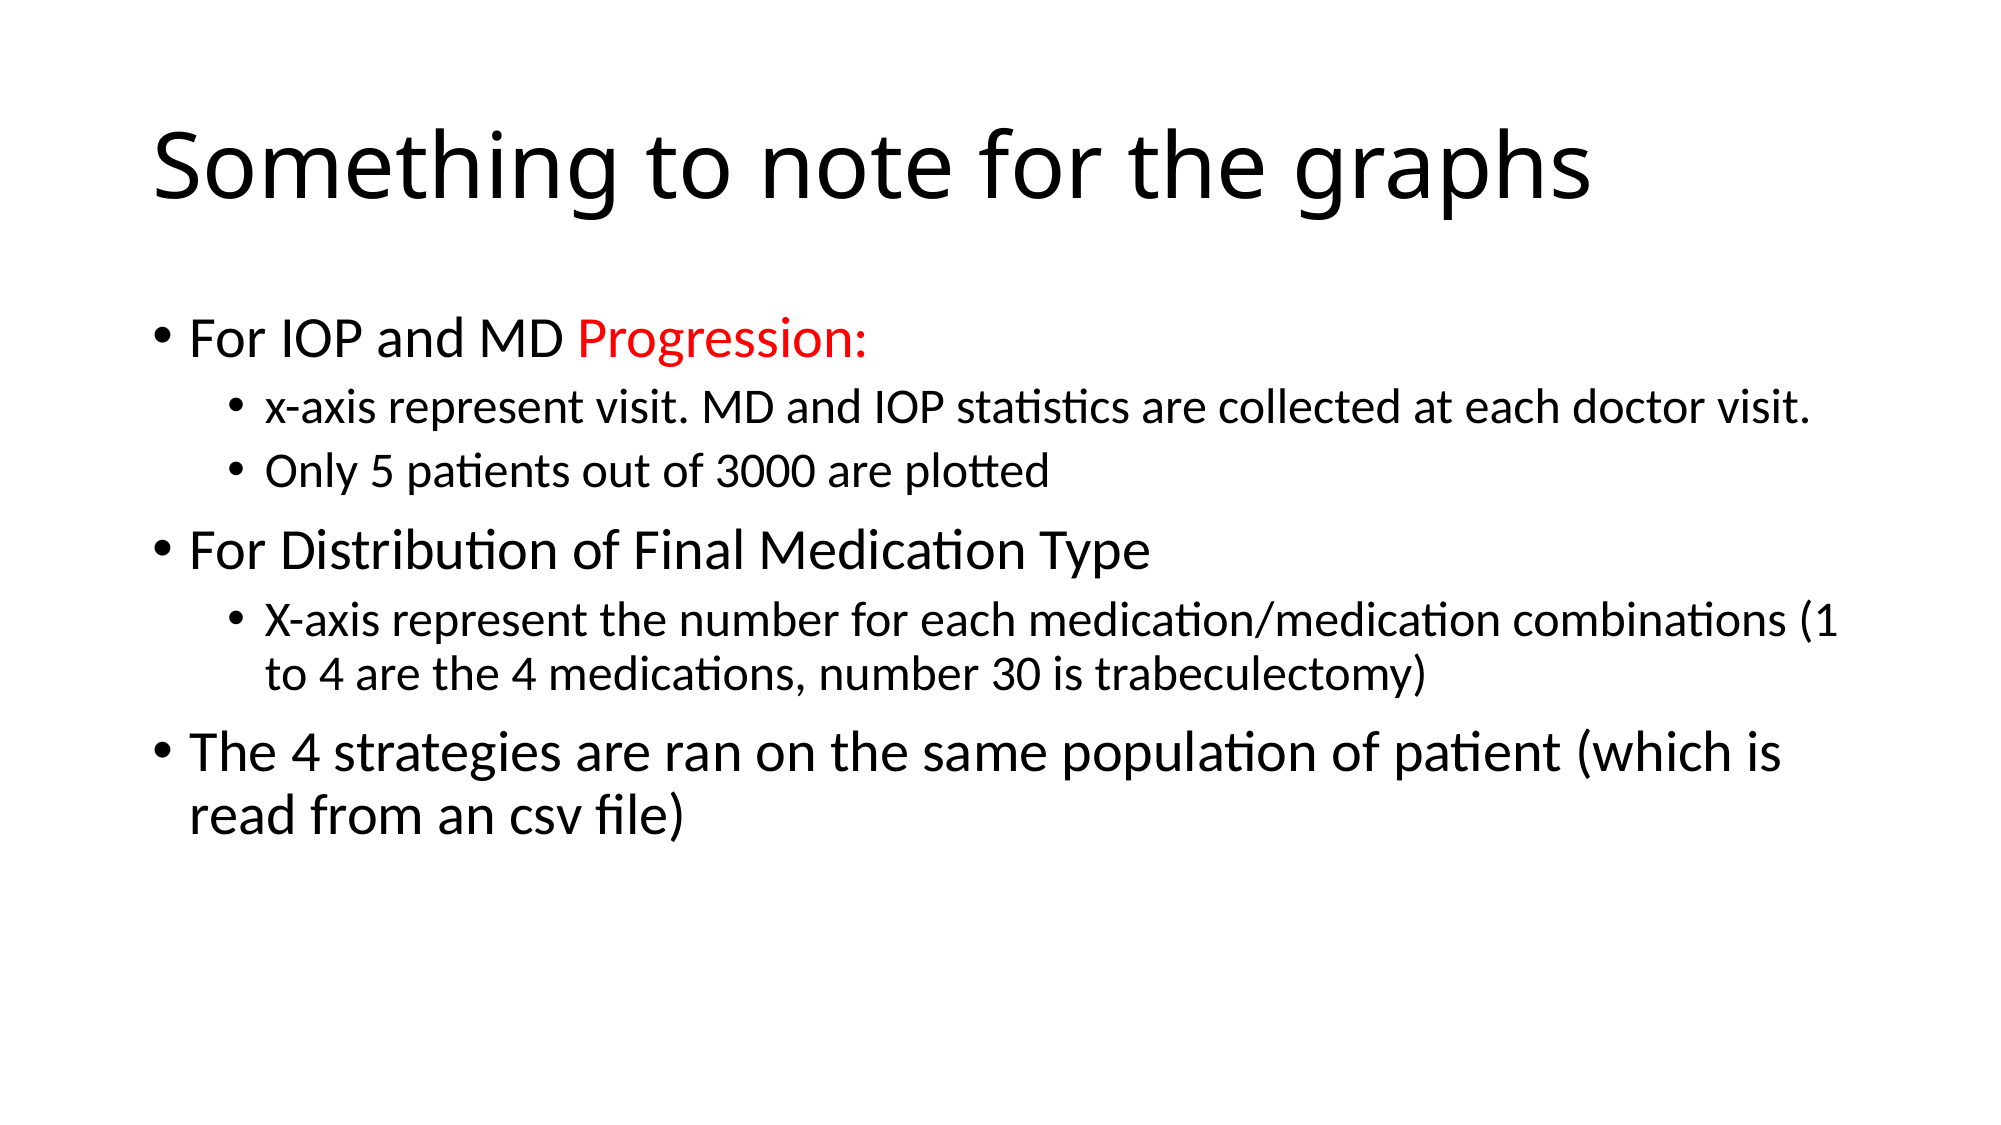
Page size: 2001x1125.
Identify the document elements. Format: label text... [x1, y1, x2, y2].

list For IOP and MD Progression: x-axis represent visit. MD and IOP statistics are collected at each doctor visit. Only 5 patients out of 3000 are plotted For Distribution of Final Medication Type X-axis represent the number for each medication/medication combinations (1 to 4 are the 4 medications, number 30 is trabeculectomy) The 4 strategies are ran on the same population of patient (which is read from an csv file) [137, 299, 1863, 1014]
title Something to note for the graphs [137, 59, 1863, 278]
